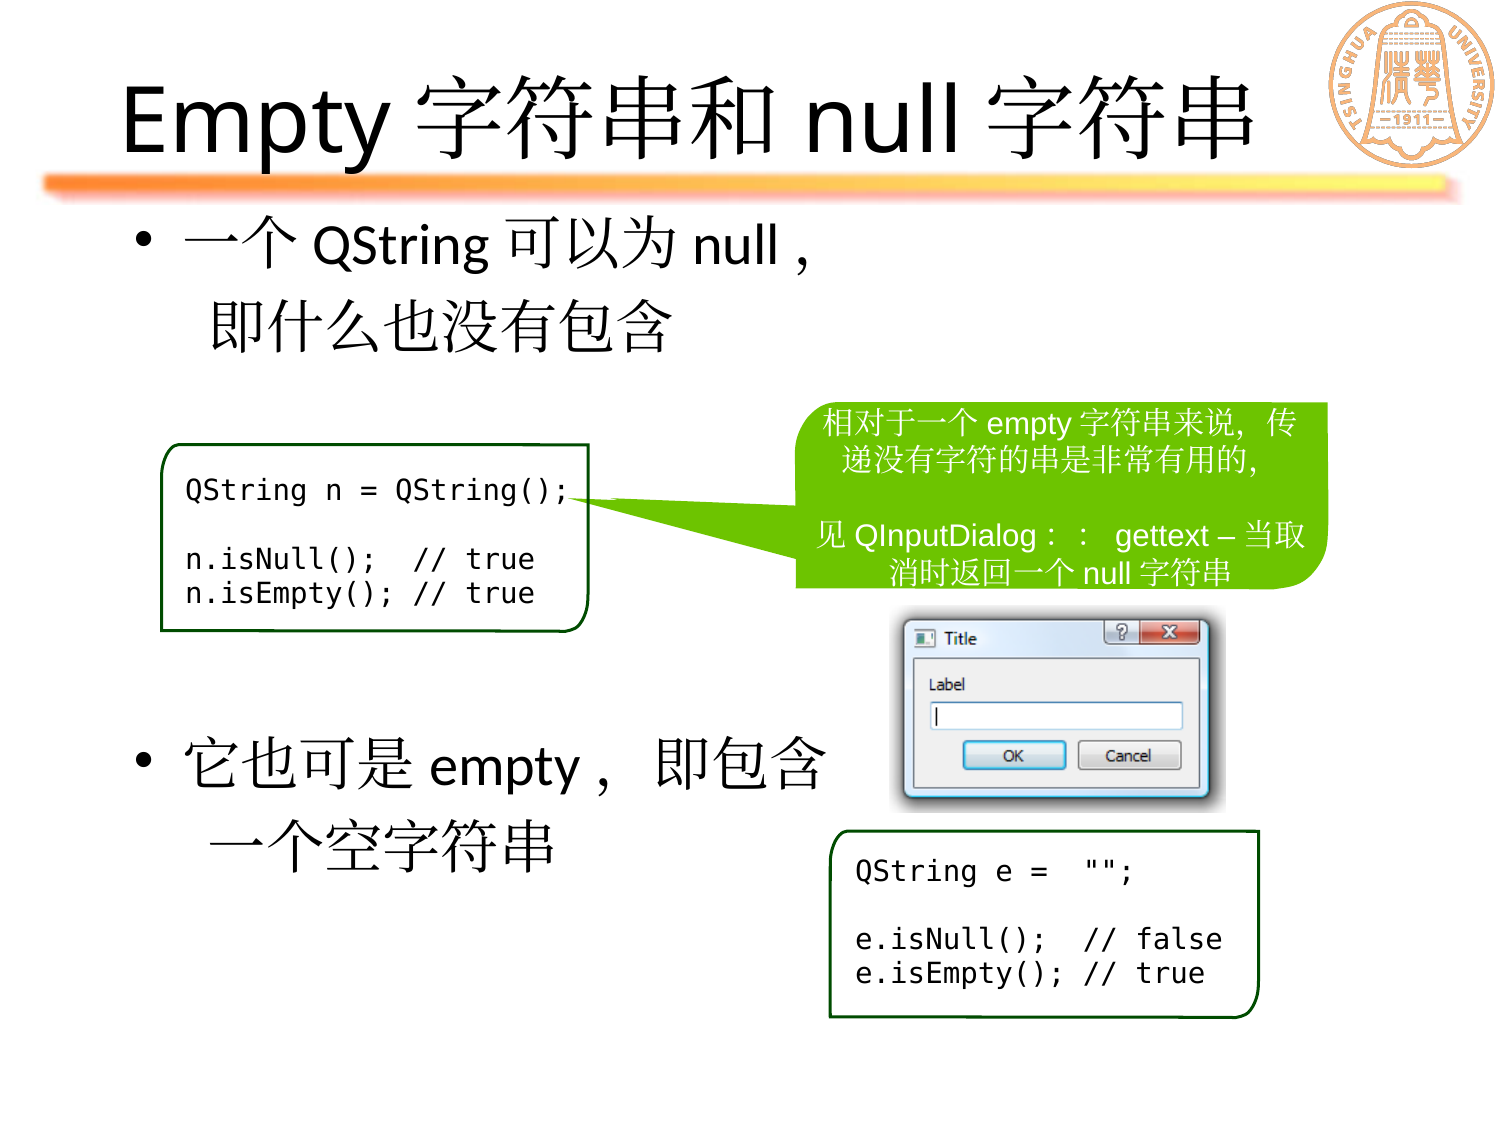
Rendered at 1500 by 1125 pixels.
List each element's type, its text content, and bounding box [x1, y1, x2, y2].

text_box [792, 401, 1329, 590]
text_box [830, 831, 1259, 1018]
picture [889, 605, 1226, 813]
title Empty字符串和null字符串 [103, 59, 1397, 187]
list 一个QString可以为null， 即什么也没有包含 它也可是empty，即包含 一个空字符串 [103, 206, 1397, 1045]
text_box [161, 444, 589, 632]
text_box [589, 499, 792, 558]
picture [28, 0, 1496, 205]
